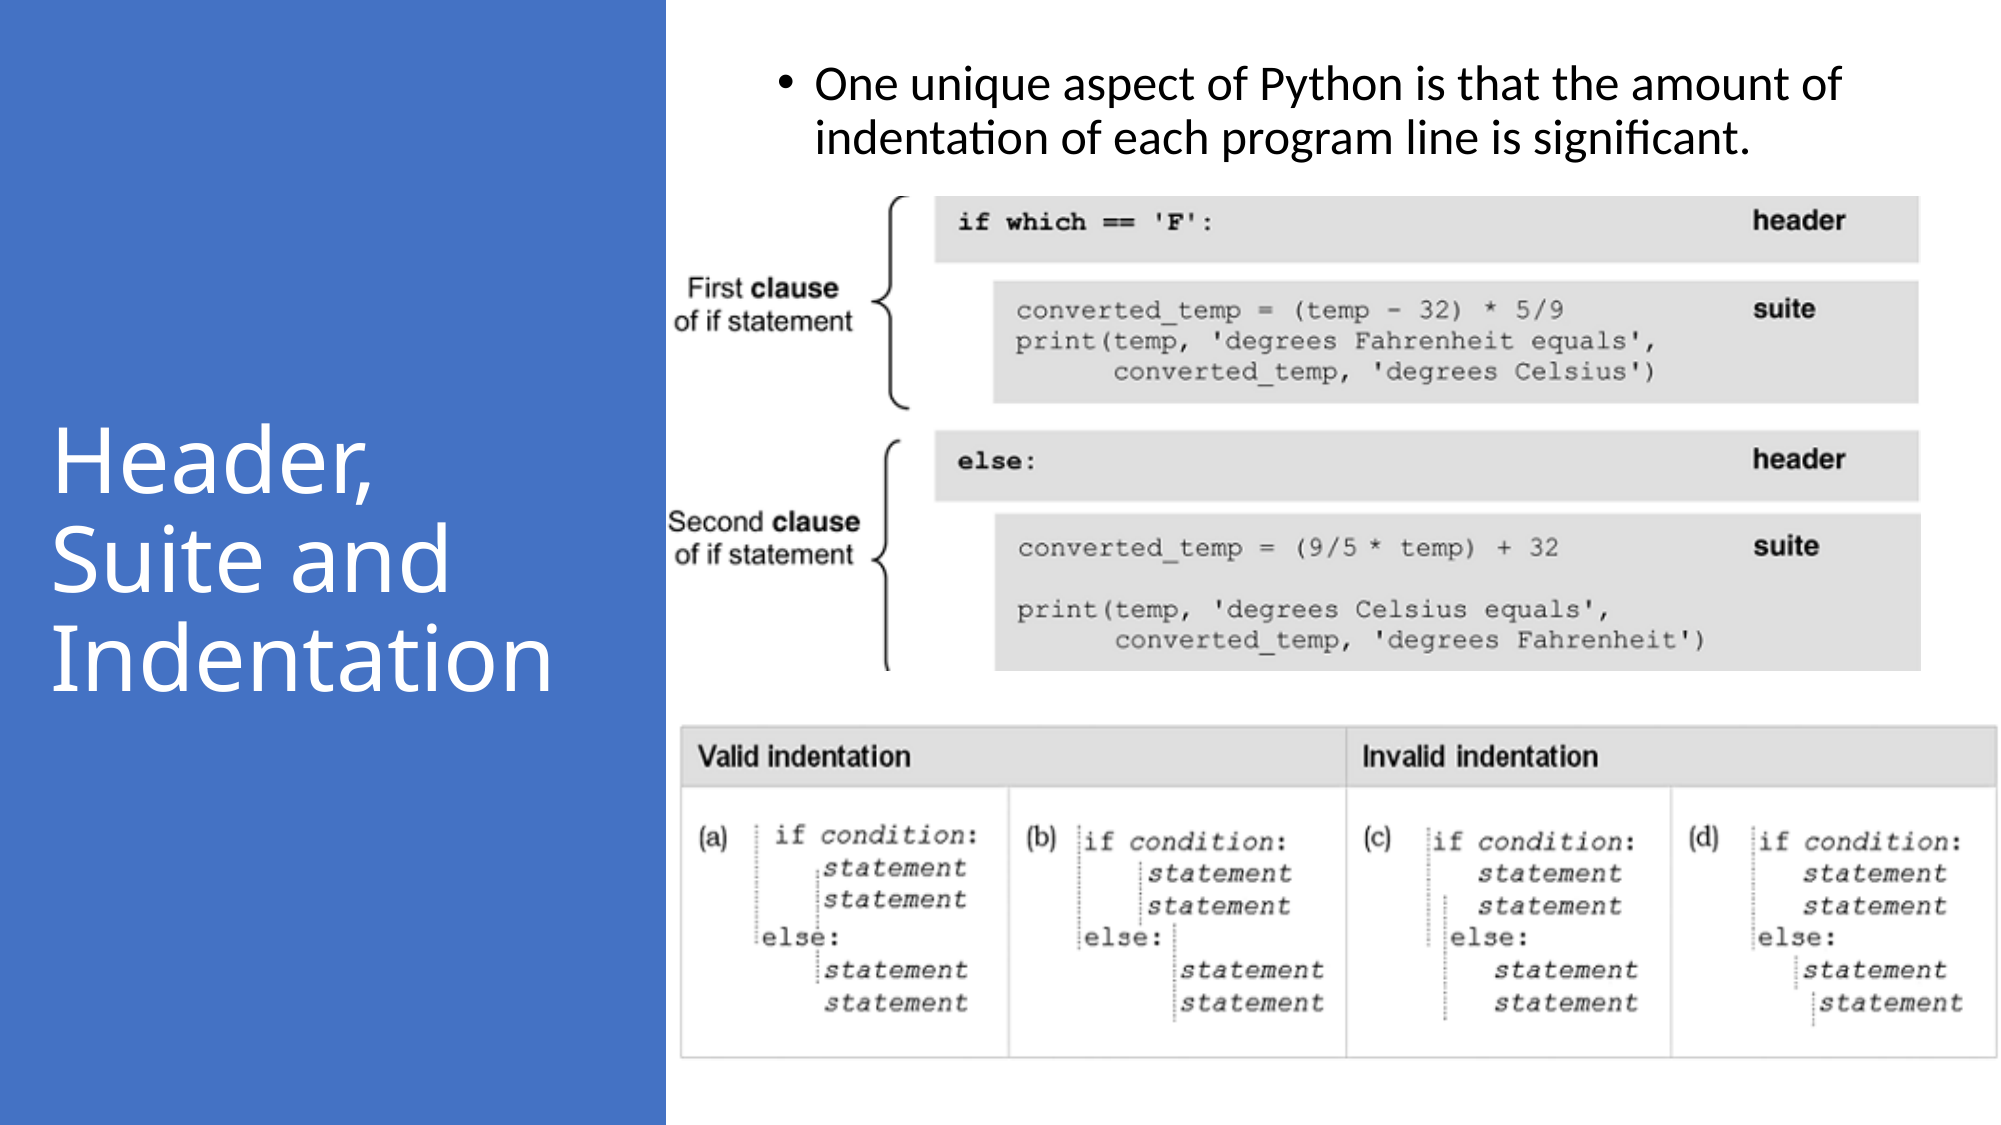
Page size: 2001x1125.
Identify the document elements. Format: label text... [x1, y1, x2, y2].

picture [665, 196, 1921, 671]
text_box [0, 0, 667, 1125]
list One unique aspect of Python is that the amount of indentation of each program line is significant. [762, 32, 1921, 191]
picture [673, 719, 2000, 1061]
title Header, Suite and Indentation [35, 102, 629, 1023]
